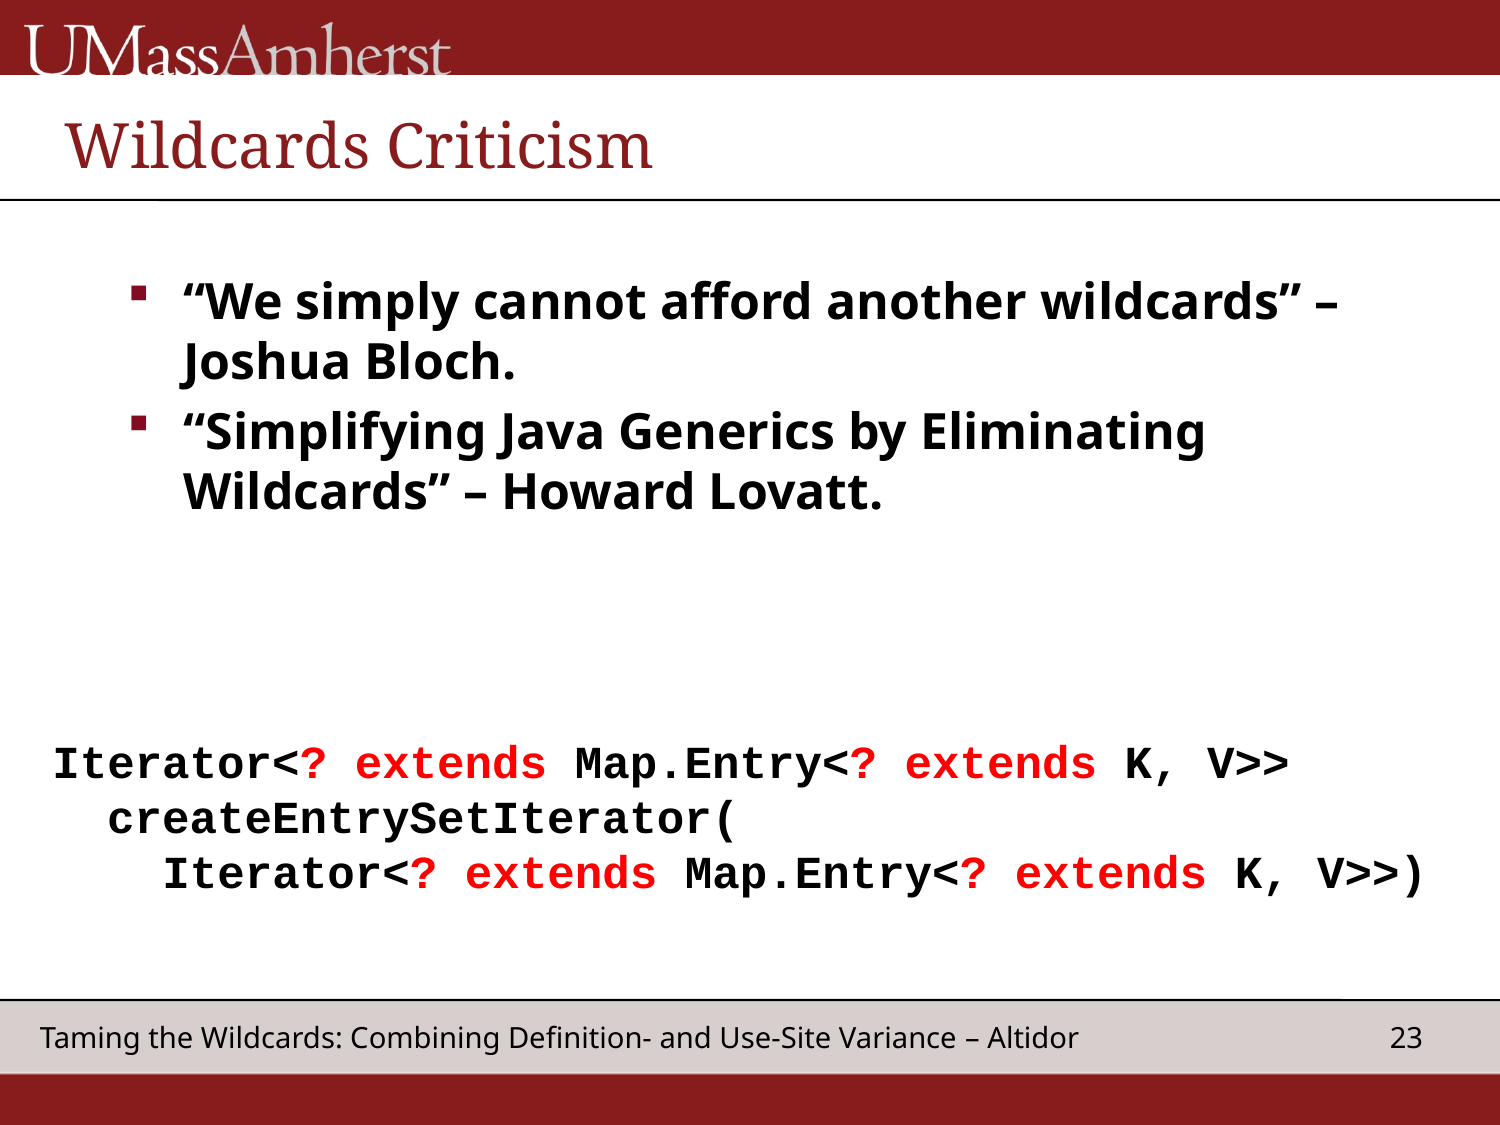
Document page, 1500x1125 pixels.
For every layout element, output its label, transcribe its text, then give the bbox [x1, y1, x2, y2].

list “We simply cannot afford another wildcards” – Joshua Bloch. “Simplifying Java Generics by Eliminating Wildcards” – Howard Lovatt. [111, 261, 1388, 563]
text_box Iterator<? extends Map.Entry<? extends K, V>> createEntrySetIterator( Iterator<? extends Map.Entry<? extends K, V>>) [37, 724, 1475, 960]
title Wildcards Criticism [49, 99, 1500, 188]
picture [0, 0, 1500, 75]
